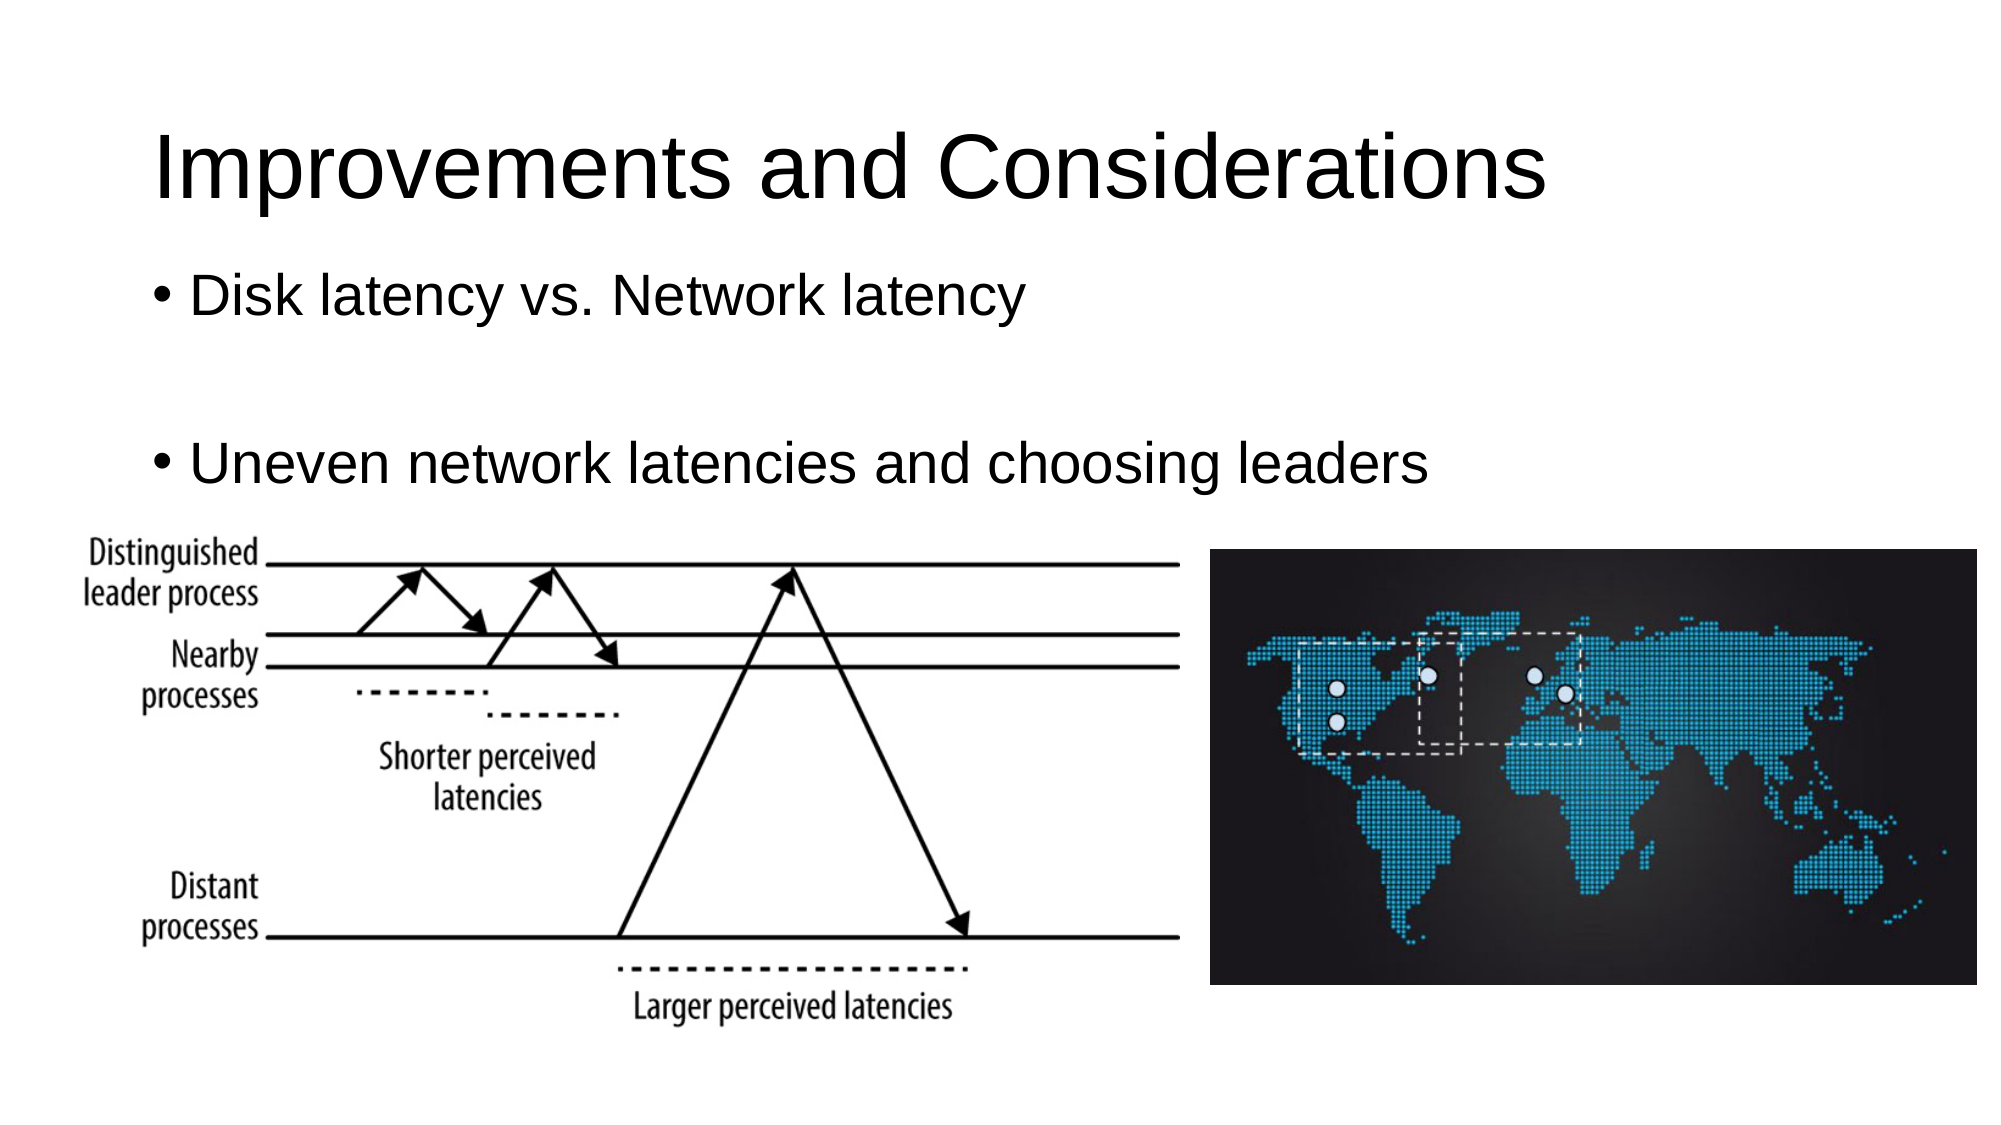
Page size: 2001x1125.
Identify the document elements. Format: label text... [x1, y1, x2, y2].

picture [1210, 549, 1977, 985]
picture [83, 531, 1180, 1029]
list Disk latency vs. Network latency Uneven network latencies and choosing leaders [137, 257, 1863, 1100]
title Improvements and Considerations [137, 59, 1863, 257]
